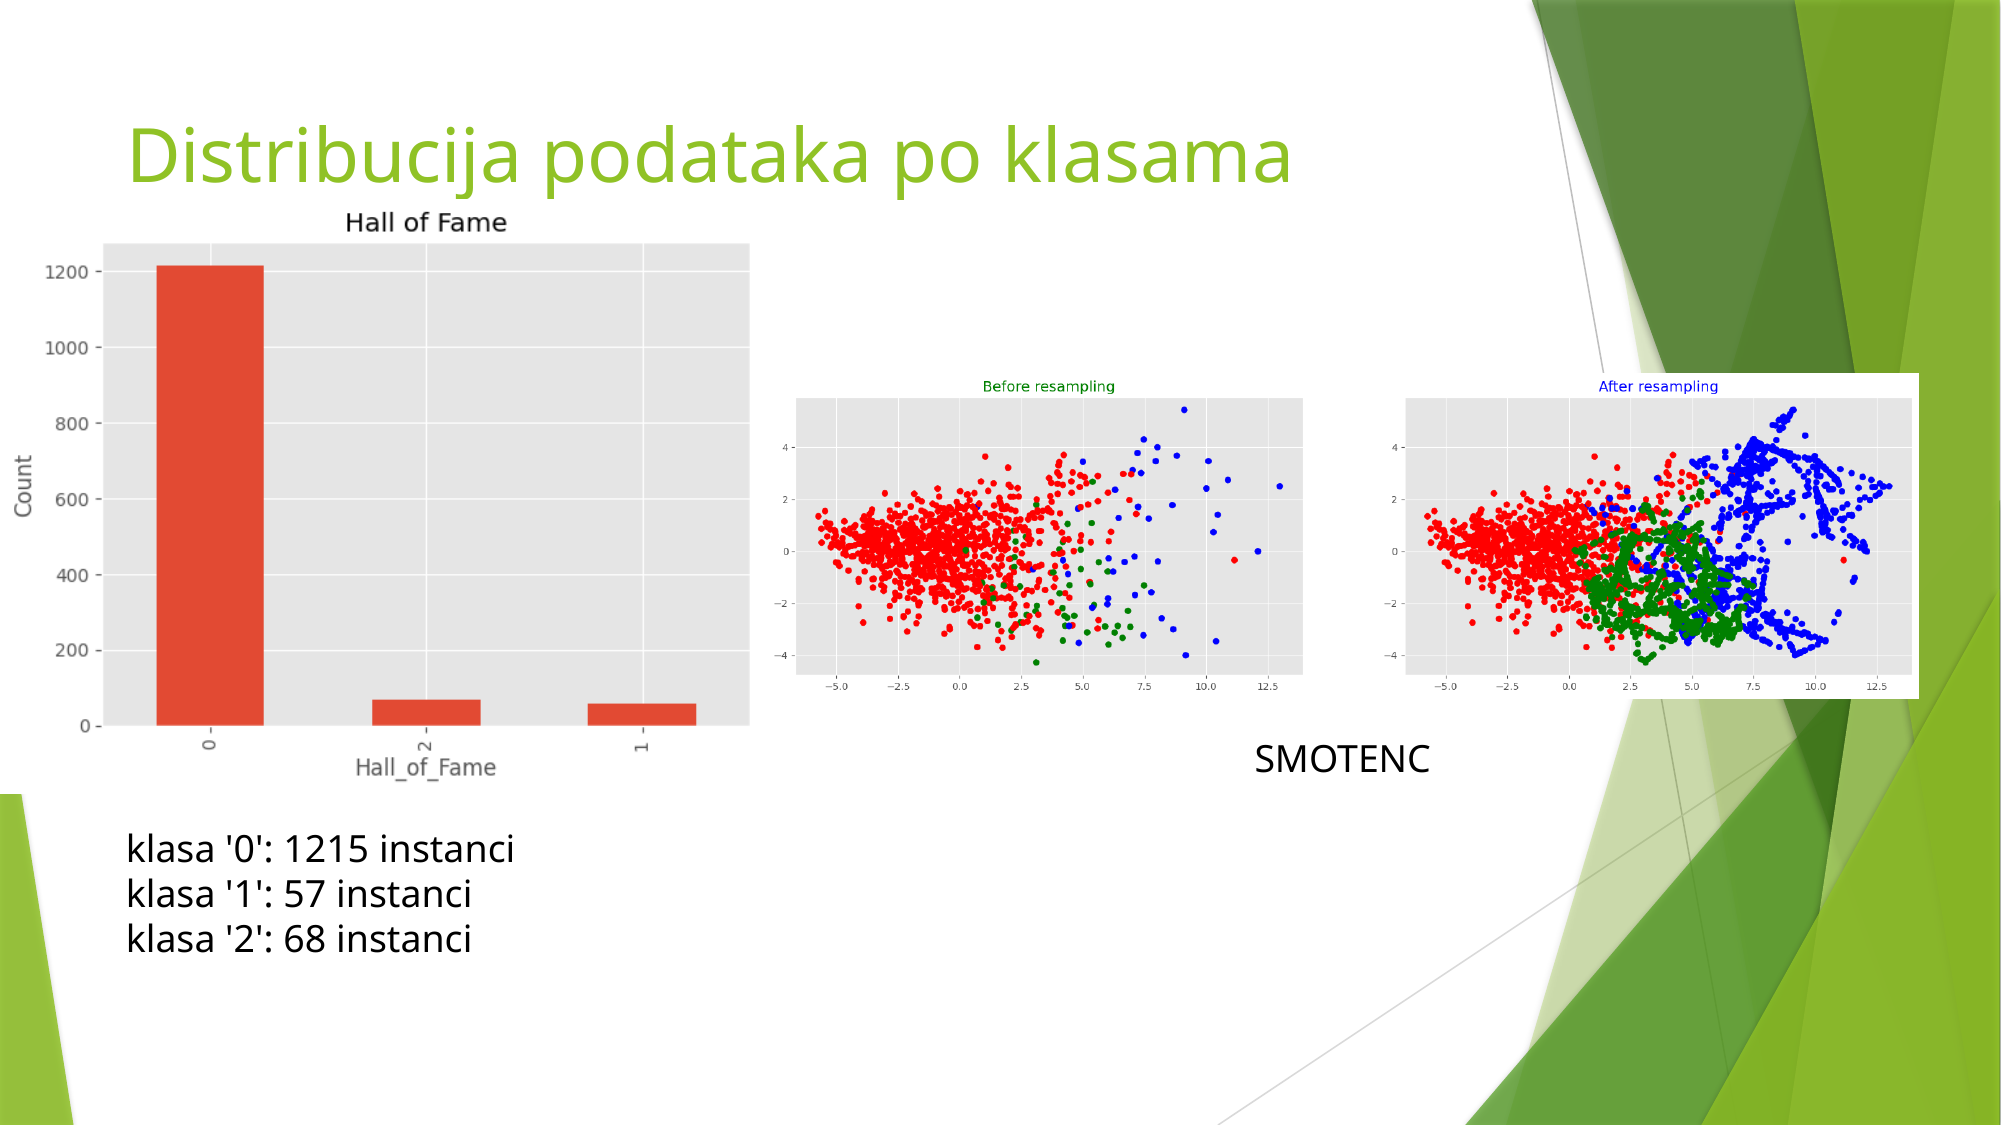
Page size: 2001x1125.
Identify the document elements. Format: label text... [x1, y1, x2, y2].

title Distribucija podataka po klasama [111, 99, 1522, 317]
text_box SMOTENC [1239, 728, 1446, 788]
picture [766, 372, 1920, 700]
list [0, 199, 764, 795]
text_box klasa '0': 1215 instanci klasa '1': 57 instanci klasa '2': 68 instanci [111, 817, 767, 968]
